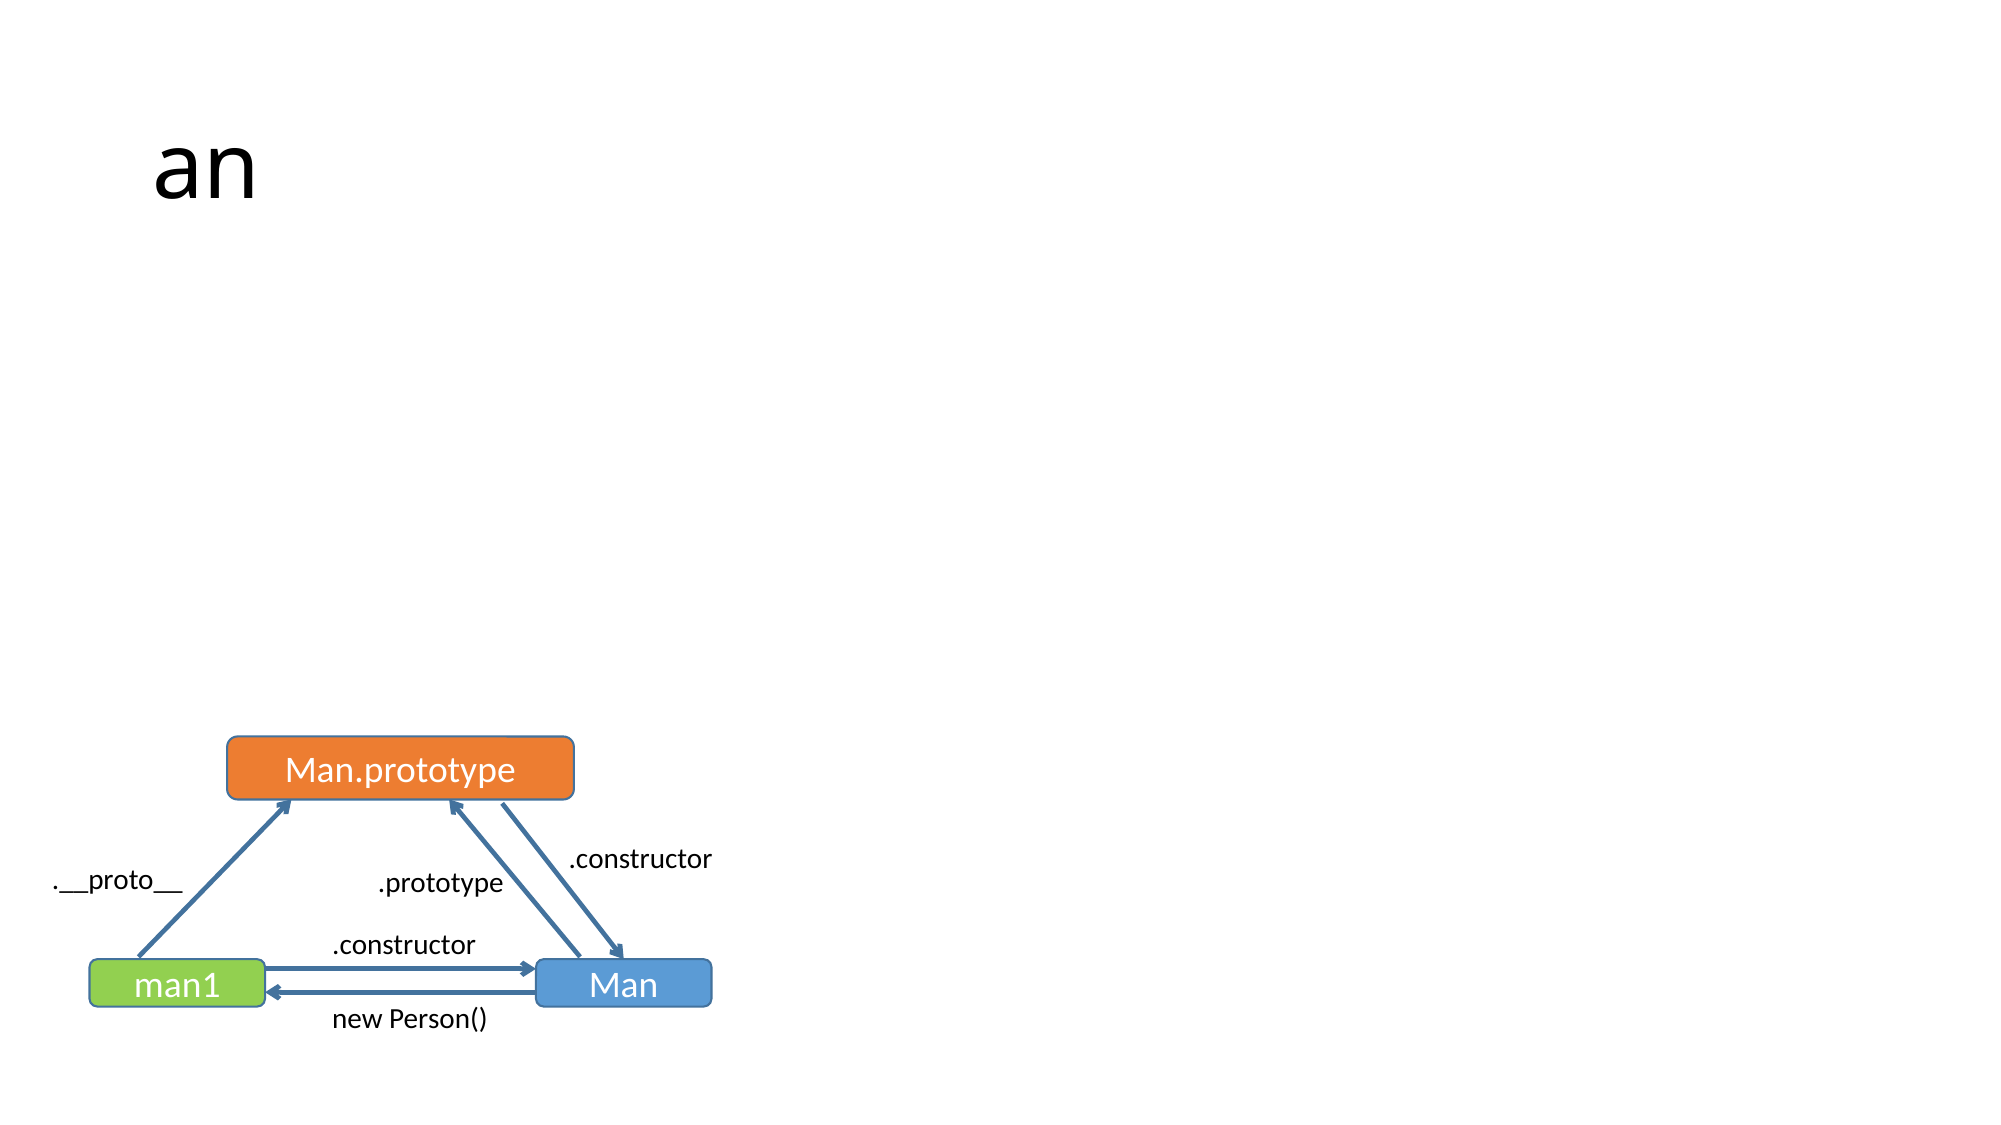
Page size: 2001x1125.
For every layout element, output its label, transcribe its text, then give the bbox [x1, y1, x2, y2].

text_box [502, 803, 624, 960]
text_box Man [534, 958, 713, 1008]
text_box man1 [88, 958, 267, 1008]
text_box .constructor [624, 831, 728, 882]
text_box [138, 799, 292, 957]
text_box new Person() [317, 993, 503, 1042]
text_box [449, 799, 581, 957]
text_box .prototype [363, 856, 449, 906]
text_box Man.prototype [226, 735, 575, 801]
text_box .constructor [317, 918, 492, 968]
text_box .__proto__ [37, 852, 138, 903]
title an [137, 59, 1863, 278]
